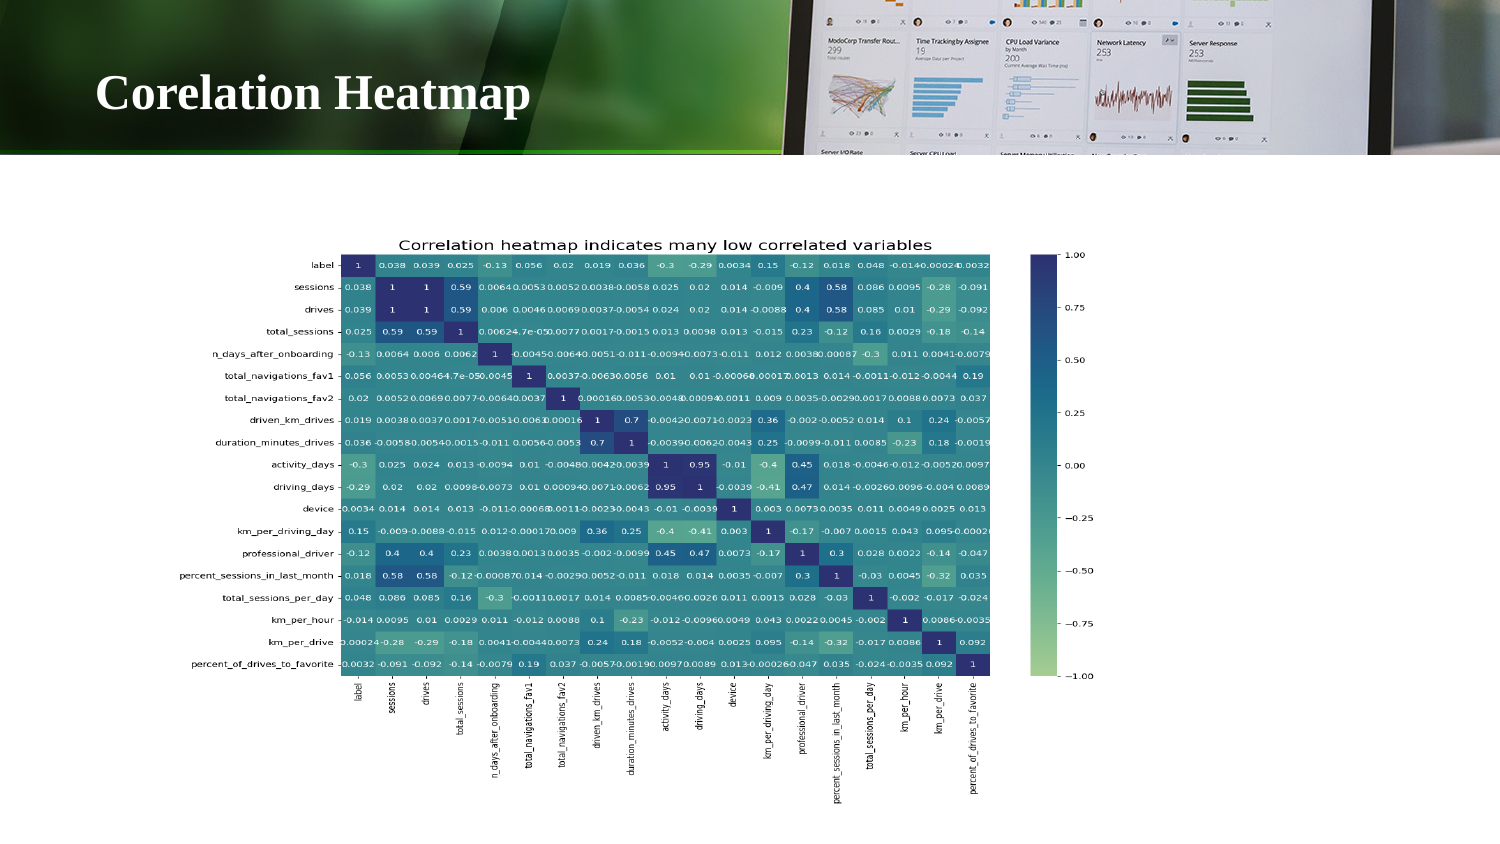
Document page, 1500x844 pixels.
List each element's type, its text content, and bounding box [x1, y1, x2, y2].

title Corelation Heatmap [79, 27, 1435, 153]
picture [0, 0, 1500, 844]
